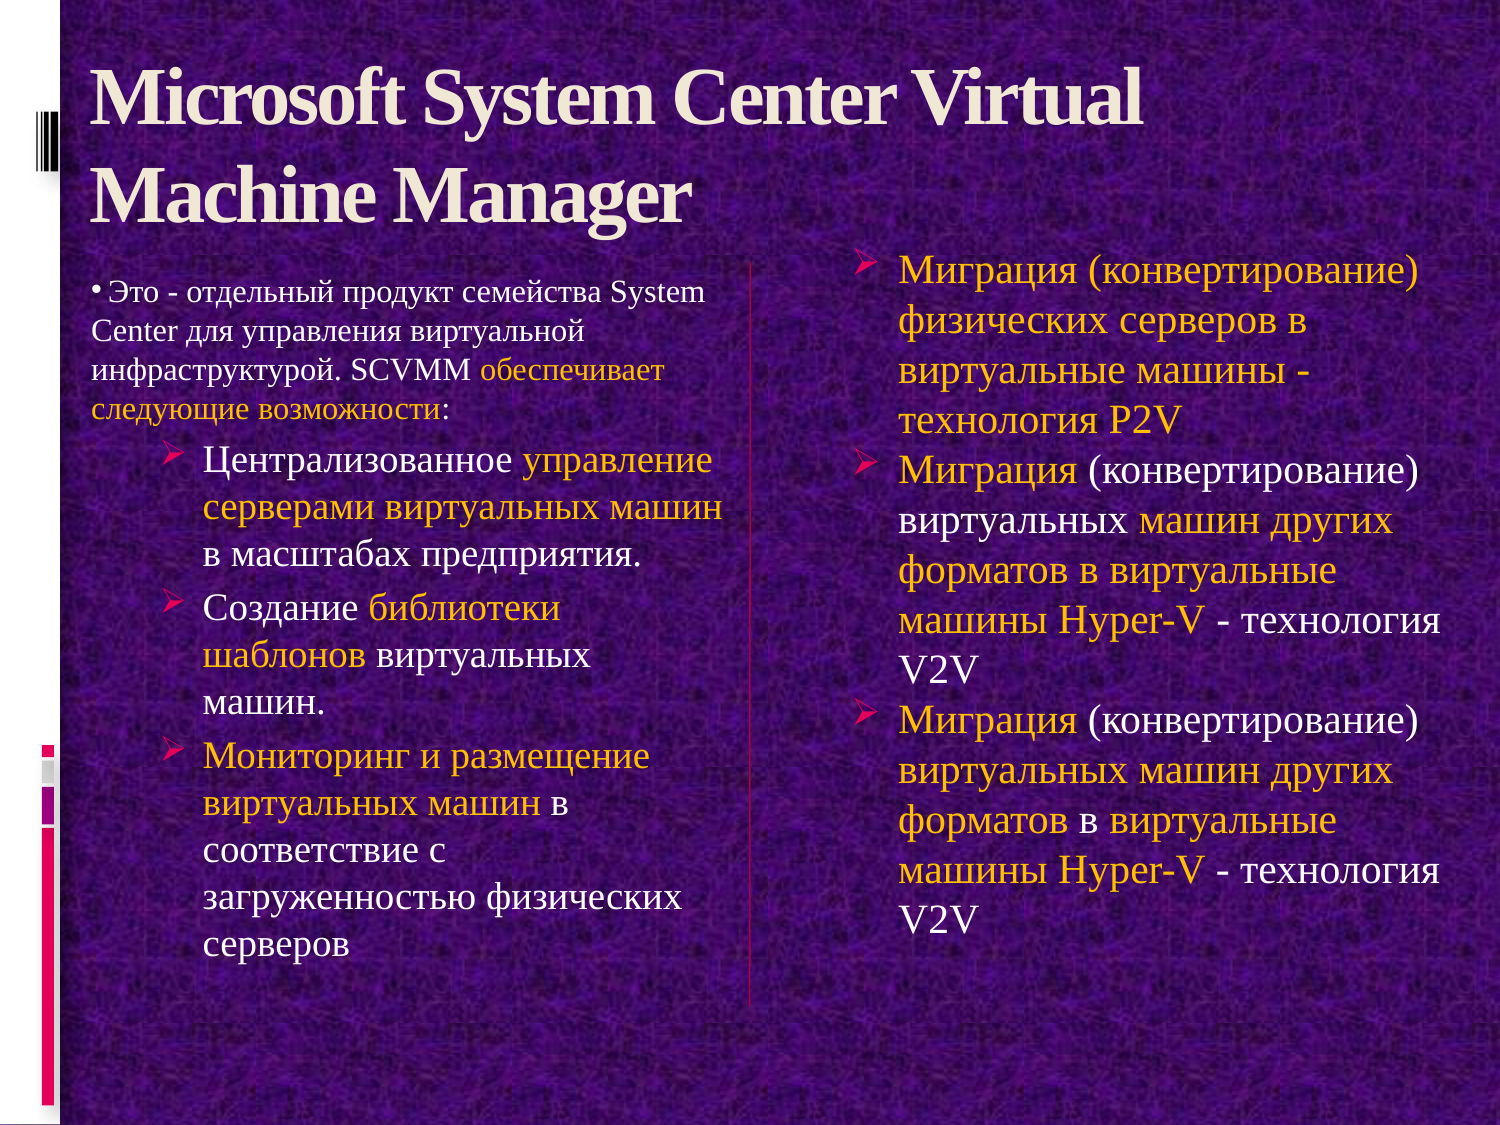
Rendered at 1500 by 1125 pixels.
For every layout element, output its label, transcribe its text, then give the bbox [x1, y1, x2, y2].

list Это - отдельный продукт семейства System Center для управления виртуальной инфраструктурой. SCVMM обеспечивает следующие возможности: Централизованное управление серверами виртуальных машин в масштабах предприятия. Создание библиотеки шаблонов виртуальных машин. Мониторинг и размещение виртуальных машин в соответствие с загруженностью физических серверов [76, 262, 739, 1006]
picture [60, 0, 1500, 1125]
title Microsoft System Center Virtual Machine Manager [75, 34, 1425, 247]
list Миграция (конвертирование) физических серверов в виртуальные машины - технология P2V Миграция (конвертирование) виртуальных машин других форматов в виртуальные машины Hyper-V - технология V2V Миграция (конвертирование) виртуальных машин других форматов в виртуальные машины Hyper-V - технология V2V [761, 234, 1477, 652]
